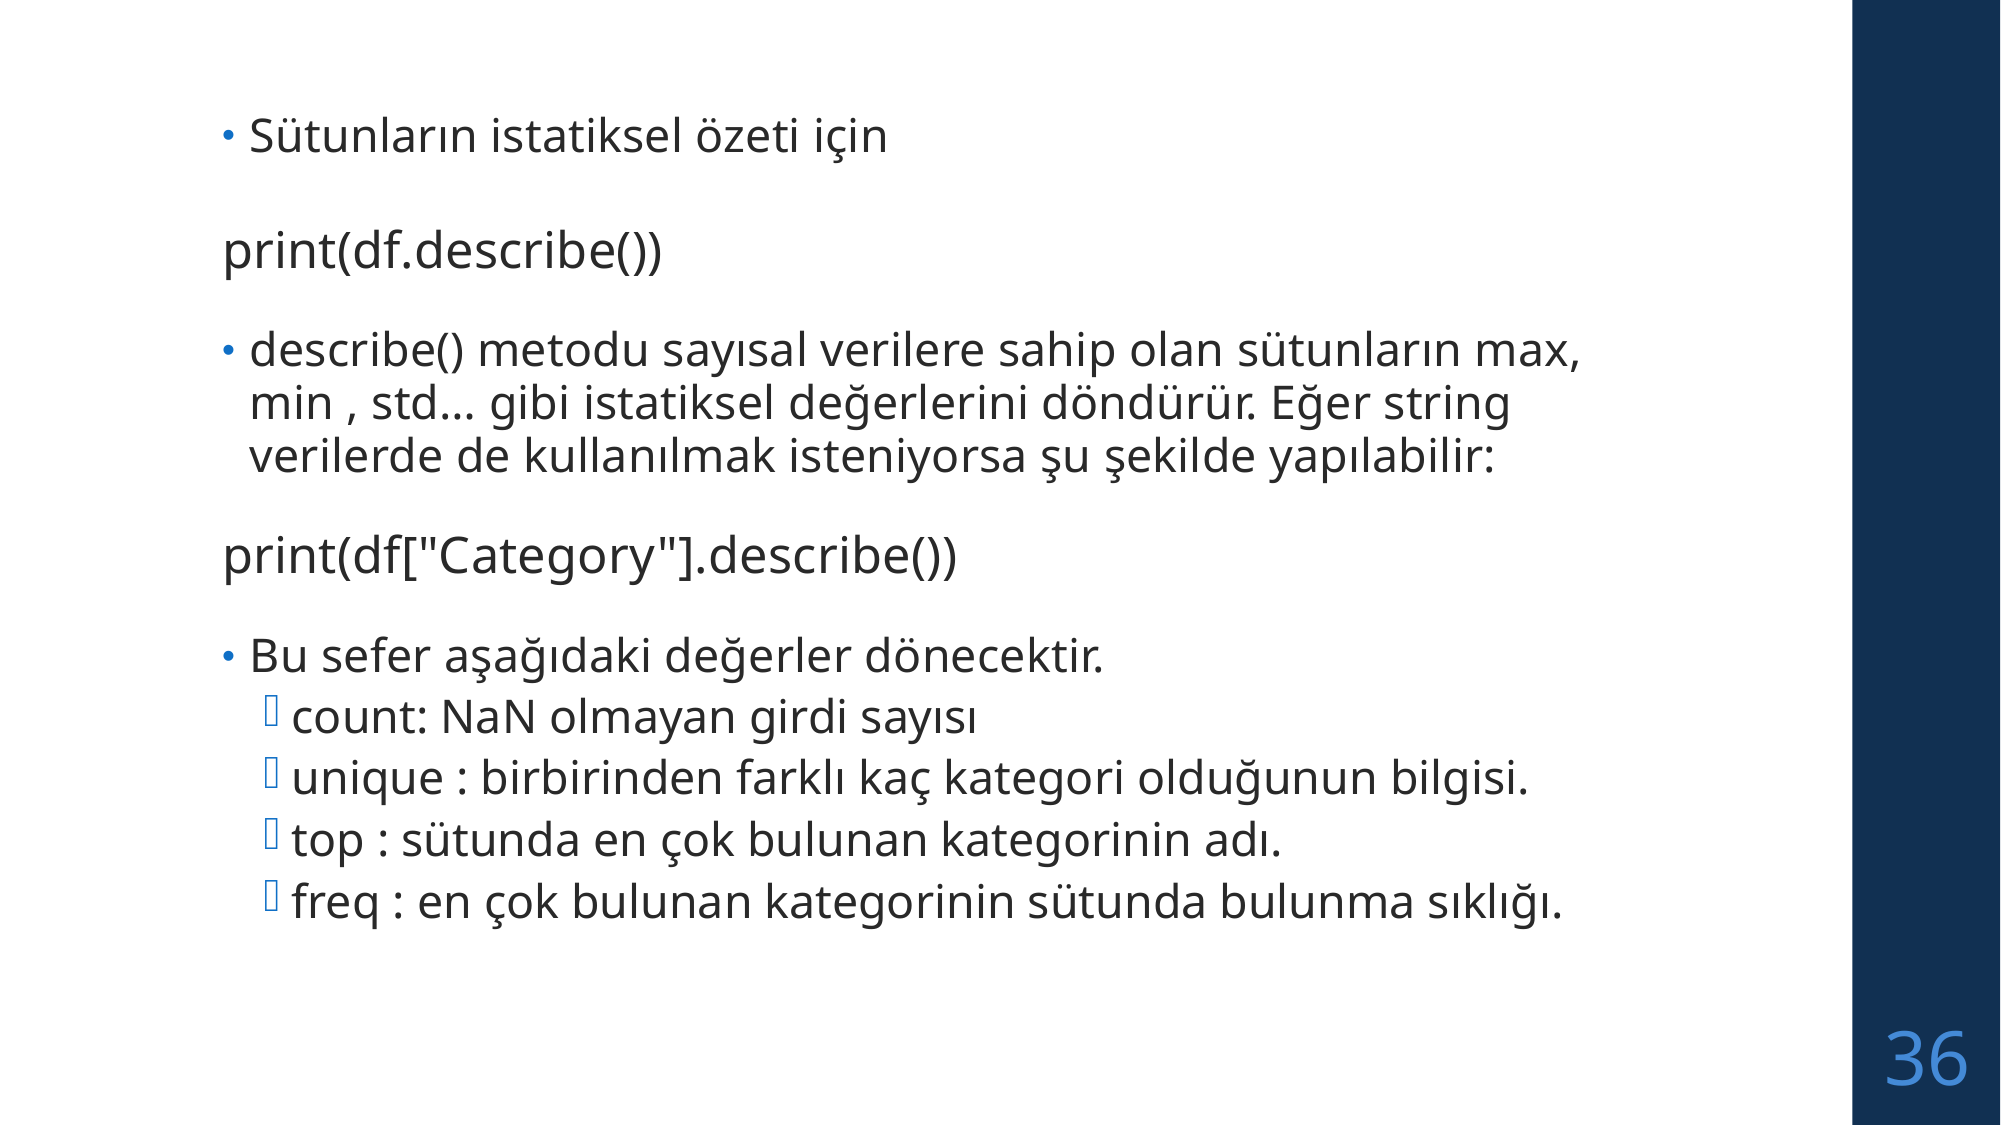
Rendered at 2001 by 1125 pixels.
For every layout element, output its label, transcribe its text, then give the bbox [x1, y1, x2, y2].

list Sütunların istatiksel özeti için print(df.describe()) describe() metodu sayısal verilere sahip olan sütunların max, min , std… gibi istatiksel değerlerini döndürür. Eğer string verilerde de kullanılmak isteniyorsa şu şekilde yapılabilir: print(df["Category"].describe()) Bu sefer aşağıdaki değerler dönecektir. count: NaN olmayan girdi sayısı unique : birbirinden farklı kaç kategori olduğunun bilgisi. top : sütunda en çok bulunan kategorinin adı. freq : en çok bulunan kategorinin sütunda bulunma sıklığı. [206, 90, 1617, 1014]
slide_number 36 [1852, 1012, 2000, 1110]
